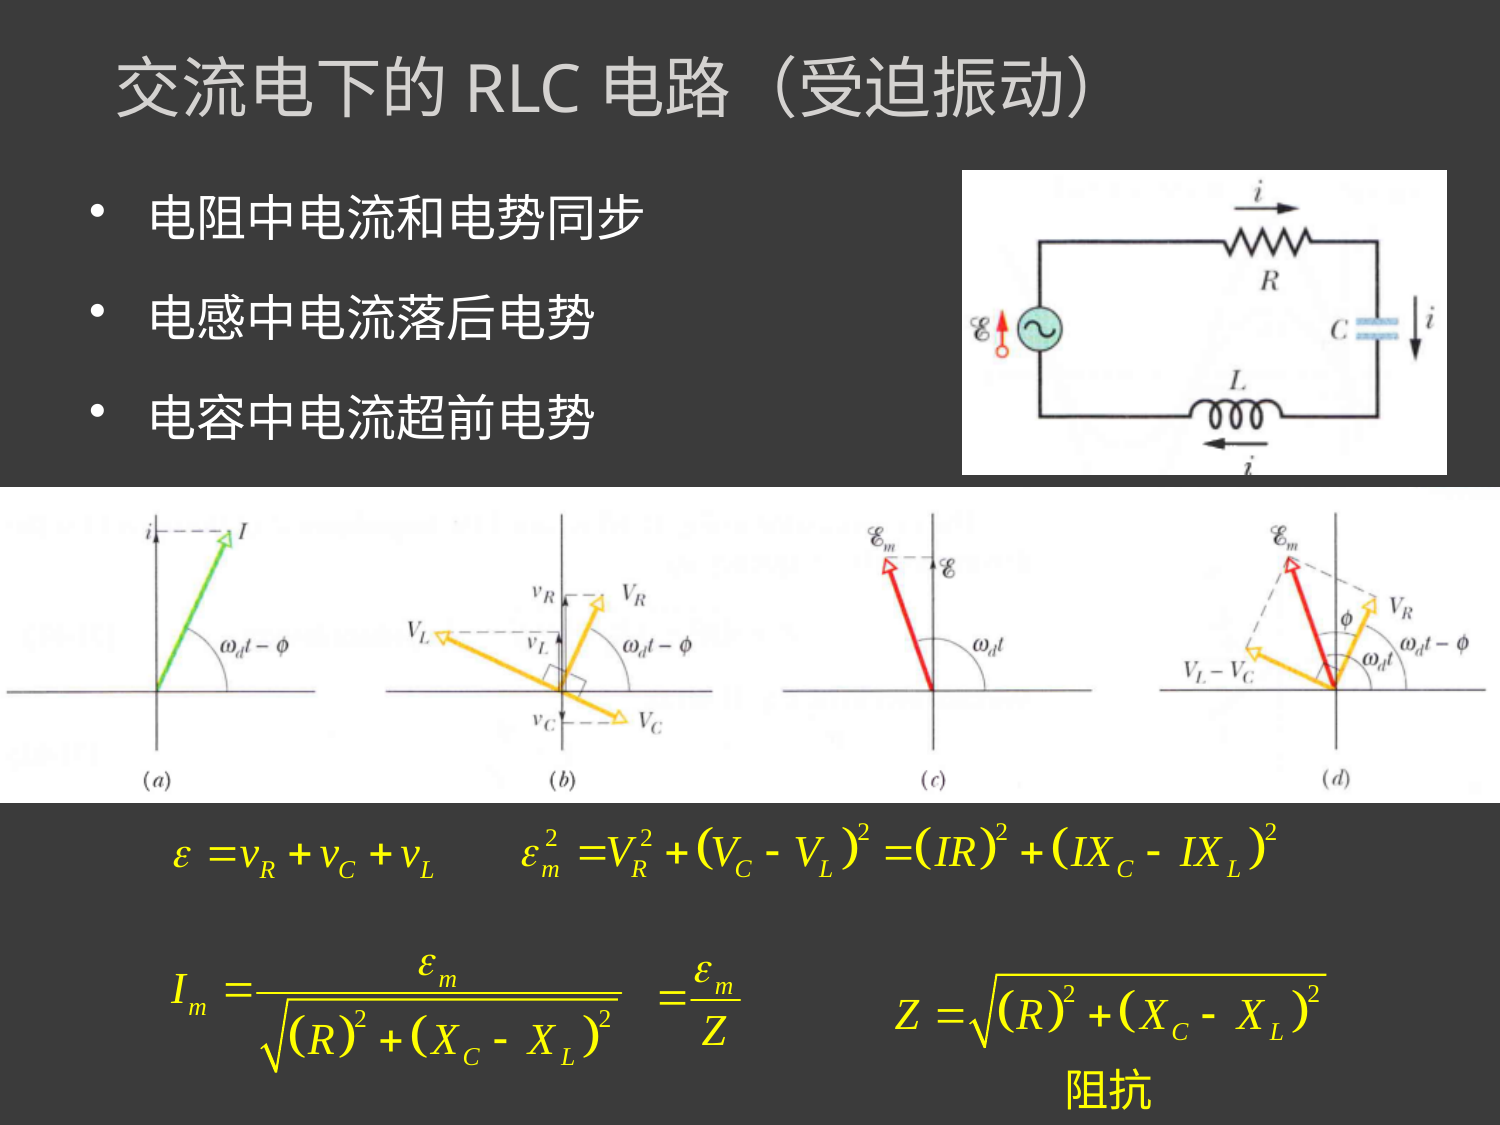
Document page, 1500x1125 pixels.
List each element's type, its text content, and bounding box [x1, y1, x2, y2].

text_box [162, 933, 632, 1082]
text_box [513, 811, 872, 893]
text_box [874, 811, 1285, 893]
picture [962, 169, 1448, 476]
picture [0, 486, 1500, 803]
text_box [165, 822, 443, 890]
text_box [886, 964, 1337, 1121]
list 电阻中电流和电势同步 电感中电流落后电势 电容中电流超前电势 [75, 148, 1046, 457]
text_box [648, 940, 749, 1056]
title 交流电下的RLC电路（受迫振动） [100, 29, 1500, 143]
